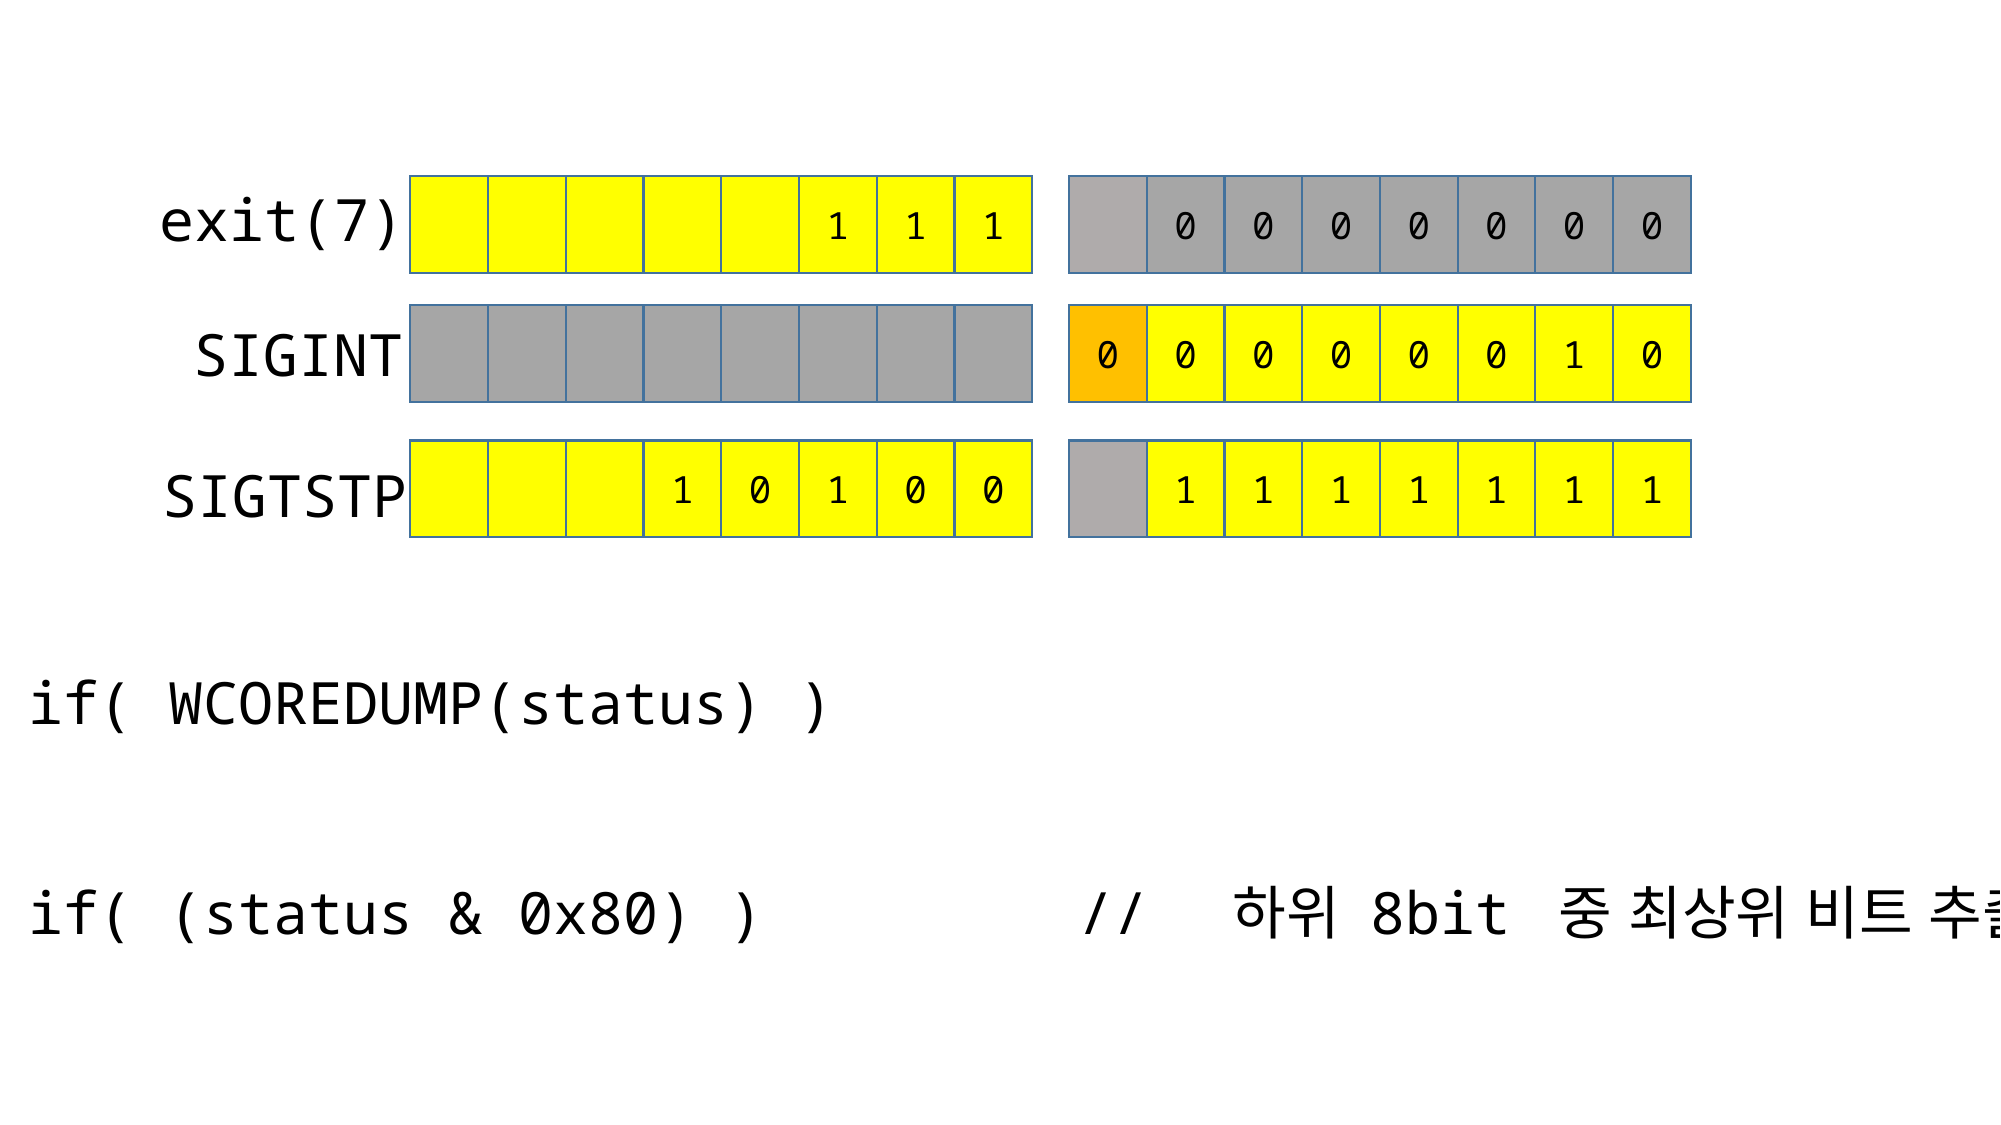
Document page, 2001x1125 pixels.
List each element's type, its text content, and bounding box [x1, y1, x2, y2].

text_box 0 [720, 439, 798, 538]
text_box [953, 304, 1033, 403]
text_box [565, 439, 643, 538]
text_box [643, 304, 720, 403]
text_box 0 [1379, 175, 1457, 274]
text_box 1 [798, 439, 876, 538]
text_box [565, 175, 643, 274]
text_box 0 [1379, 304, 1457, 403]
text_box [487, 439, 565, 538]
text_box 0 [1612, 175, 1692, 274]
text_box 1 [1534, 304, 1612, 403]
text_box SIGTSTP [147, 451, 409, 537]
text_box exit(7) [144, 175, 409, 261]
text_box 1 [1379, 439, 1457, 538]
text_box 1 [1612, 439, 1692, 538]
text_box 0 [1457, 175, 1534, 274]
text_box [409, 439, 487, 538]
text_box 0 [1301, 175, 1379, 274]
text_box 0 [1612, 304, 1692, 403]
text_box 0 [1146, 304, 1223, 403]
text_box 0 [1068, 304, 1146, 403]
text_box 0 [876, 439, 953, 538]
text_box [409, 175, 487, 274]
text_box 1 [1301, 439, 1379, 538]
text_box [1068, 175, 1146, 274]
text_box 0 [953, 439, 1033, 538]
text_box 1 [1534, 439, 1612, 538]
text_box 0 [1146, 175, 1223, 274]
text_box [565, 304, 643, 403]
text_box [798, 304, 876, 403]
text_box 1 [953, 175, 1033, 274]
text_box 1 [1457, 439, 1534, 538]
text_box [720, 175, 798, 274]
text_box SIGINT [178, 310, 409, 396]
text_box [409, 304, 487, 403]
text_box 0 [1223, 175, 1301, 274]
text_box [487, 175, 565, 274]
text_box 1 [1223, 439, 1301, 538]
text_box [876, 304, 953, 403]
text_box [1068, 439, 1146, 538]
text_box 1 [643, 439, 720, 538]
text_box 1 [876, 175, 953, 274]
text_box 0 [1223, 304, 1301, 403]
text_box if( WCOREDUMP(status) ) if( (status & 0x80) ) // 하위 8bit 중 최상위 비트 추출 [14, 658, 2000, 1094]
text_box [720, 304, 798, 403]
text_box [487, 304, 565, 403]
text_box 0 [1534, 175, 1612, 274]
text_box 1 [798, 175, 876, 274]
text_box 0 [1457, 304, 1534, 403]
text_box 1 [1146, 439, 1223, 538]
text_box 0 [1301, 304, 1379, 403]
text_box [643, 175, 720, 274]
